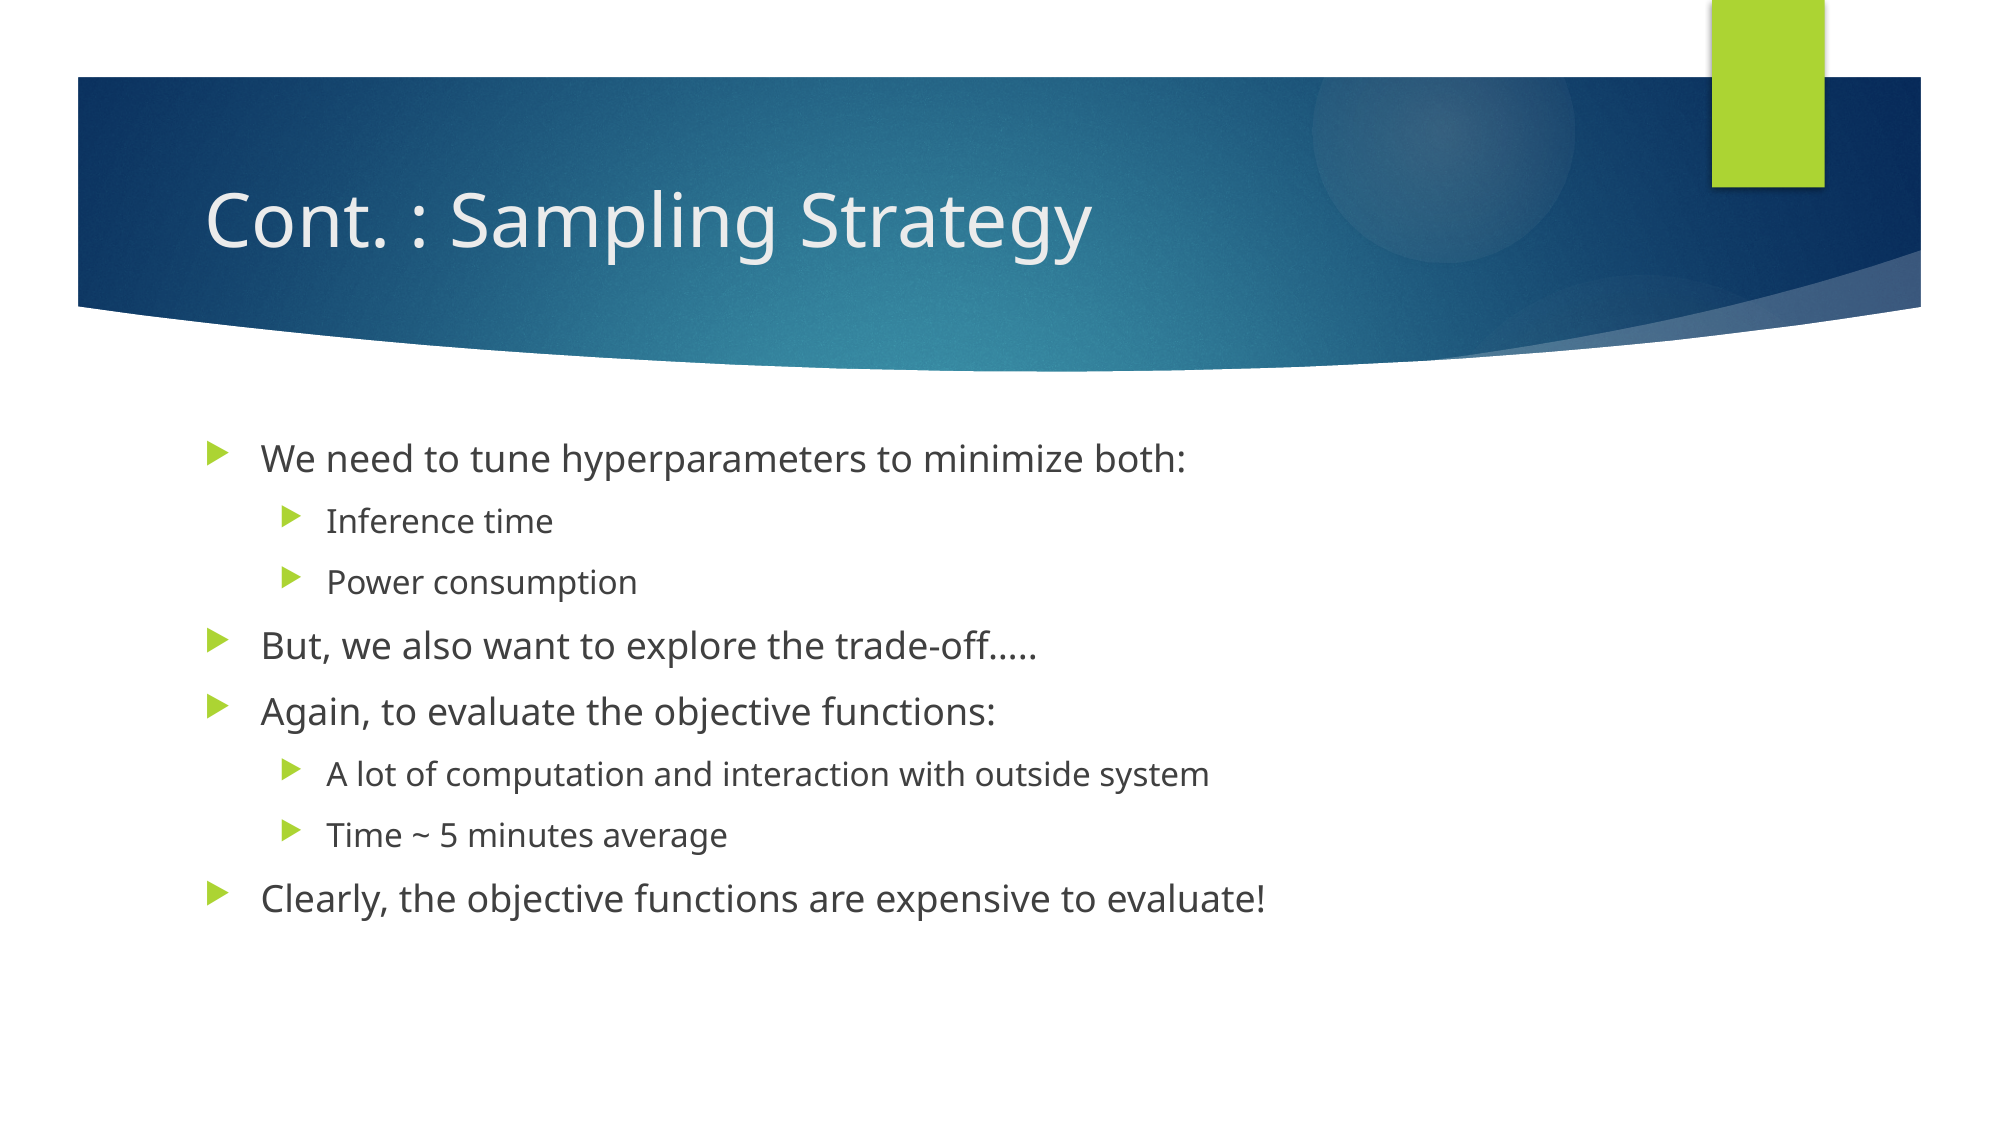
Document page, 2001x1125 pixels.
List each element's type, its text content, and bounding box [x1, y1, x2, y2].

list We need to tune hyperparameters to minimize both: Inference time Power consumption But, we also want to explore the trade-off….. Again, to evaluate the objective functions: A lot of computation and interaction with outside system Time ~ 5 minutes average Clearly, the objective functions are expensive to evaluate! [189, 427, 1510, 988]
title Cont. : Sampling Strategy [189, 159, 1627, 276]
